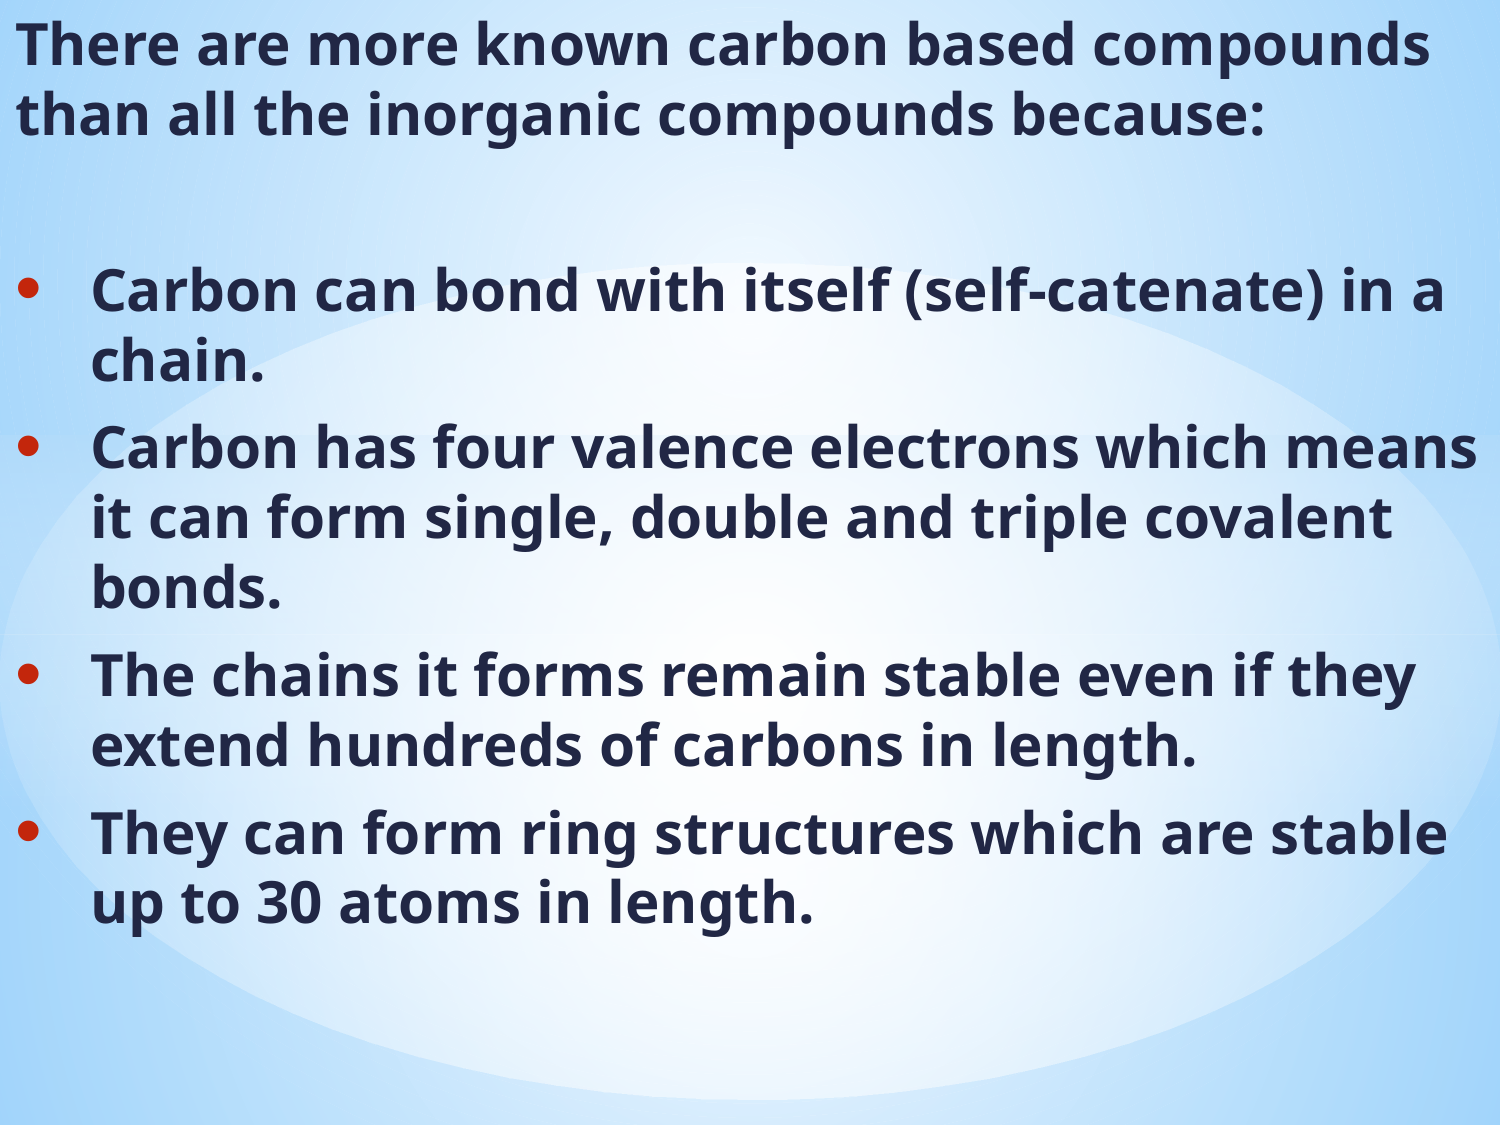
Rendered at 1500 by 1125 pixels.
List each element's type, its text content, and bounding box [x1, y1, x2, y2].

subtitle There are more known carbon based compounds than all the inorganic compounds because: Carbon can bond with itself (self-catenate) in a chain. Carbon has four valence electrons which means it can form single, double and triple covalent bonds. The chains it forms remain stable even if they extend hundreds of carbons in length. They can form ring structures which are stable up to 30 atoms in length. [0, 0, 1500, 1125]
